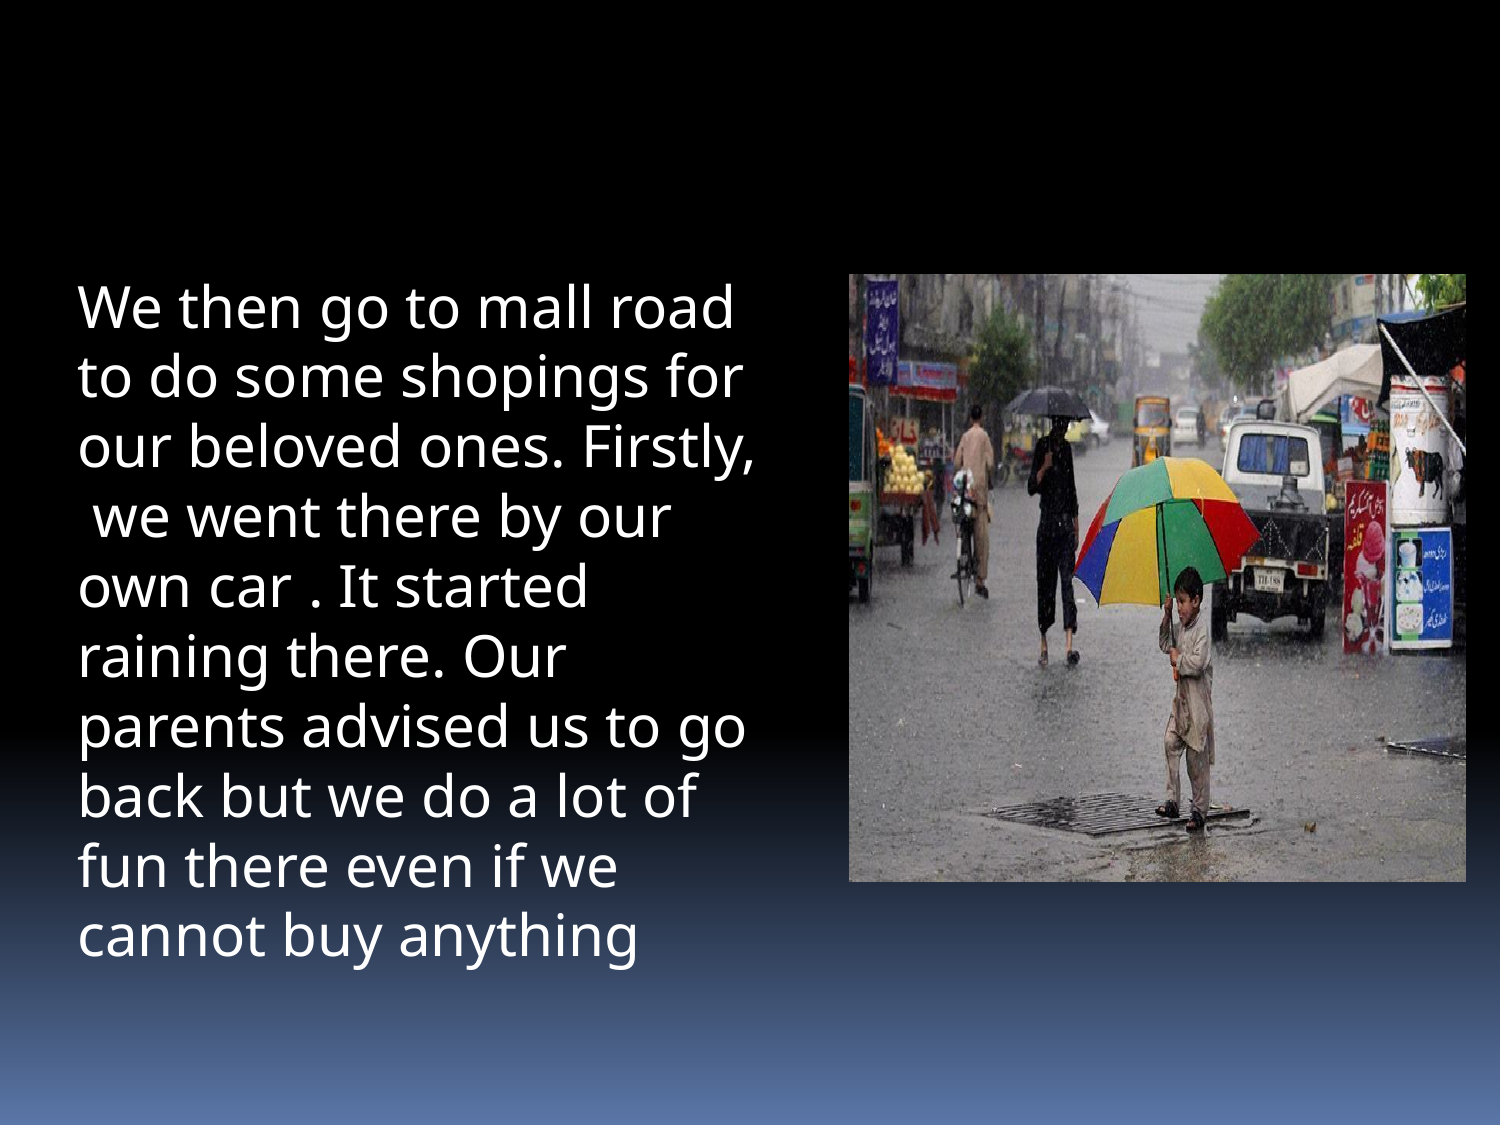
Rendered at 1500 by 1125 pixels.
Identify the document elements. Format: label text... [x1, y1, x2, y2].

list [849, 274, 1466, 882]
list We then go to mall road to do some shopings for our beloved ones. Firstly, we went there by our own car . It started raining there. Our parents advised us to go back but we do a lot of fun there even if we cannot buy anything [62, 262, 775, 1005]
